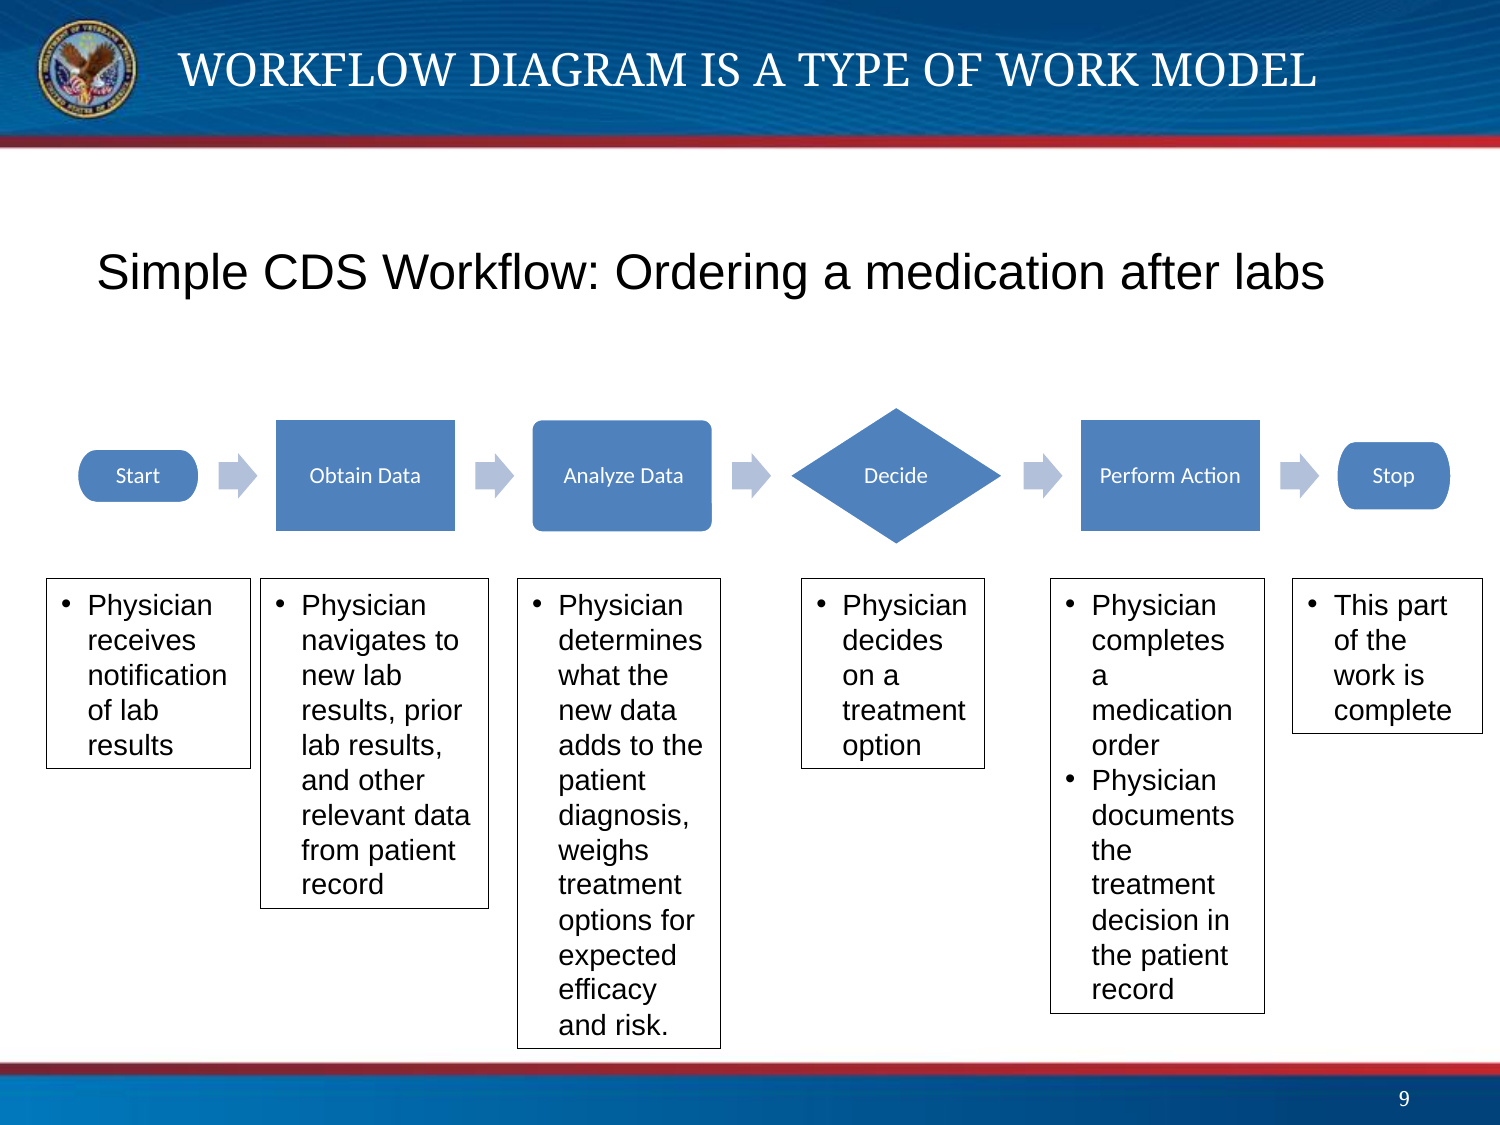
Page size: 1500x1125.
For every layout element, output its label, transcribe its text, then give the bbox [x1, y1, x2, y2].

text_box Physician navigates to new lab results, prior lab results, and other relevant data from patient record [260, 677, 489, 909]
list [74, 281, 1454, 670]
text_box Physician determines what the new data adds to the patient diagnosis, weighs treatment options for expected efficacy and risk. [517, 677, 721, 1049]
text_box Physician decides on a treatment option [801, 677, 985, 769]
slide_number 9 [1074, 1074, 1425, 1125]
text_box Physician receives notification of lab results [46, 578, 251, 769]
title Workflow Diagram Is A Type of Work Model [162, 12, 1425, 124]
picture [0, 0, 1500, 1125]
text_box This part of the work is complete [1292, 578, 1483, 734]
text_box Simple CDS Workflow: Ordering a medication after labs [81, 231, 1342, 280]
text_box Physician completes a medication order Physician documents the treatment decision in the patient record [1050, 677, 1265, 1014]
